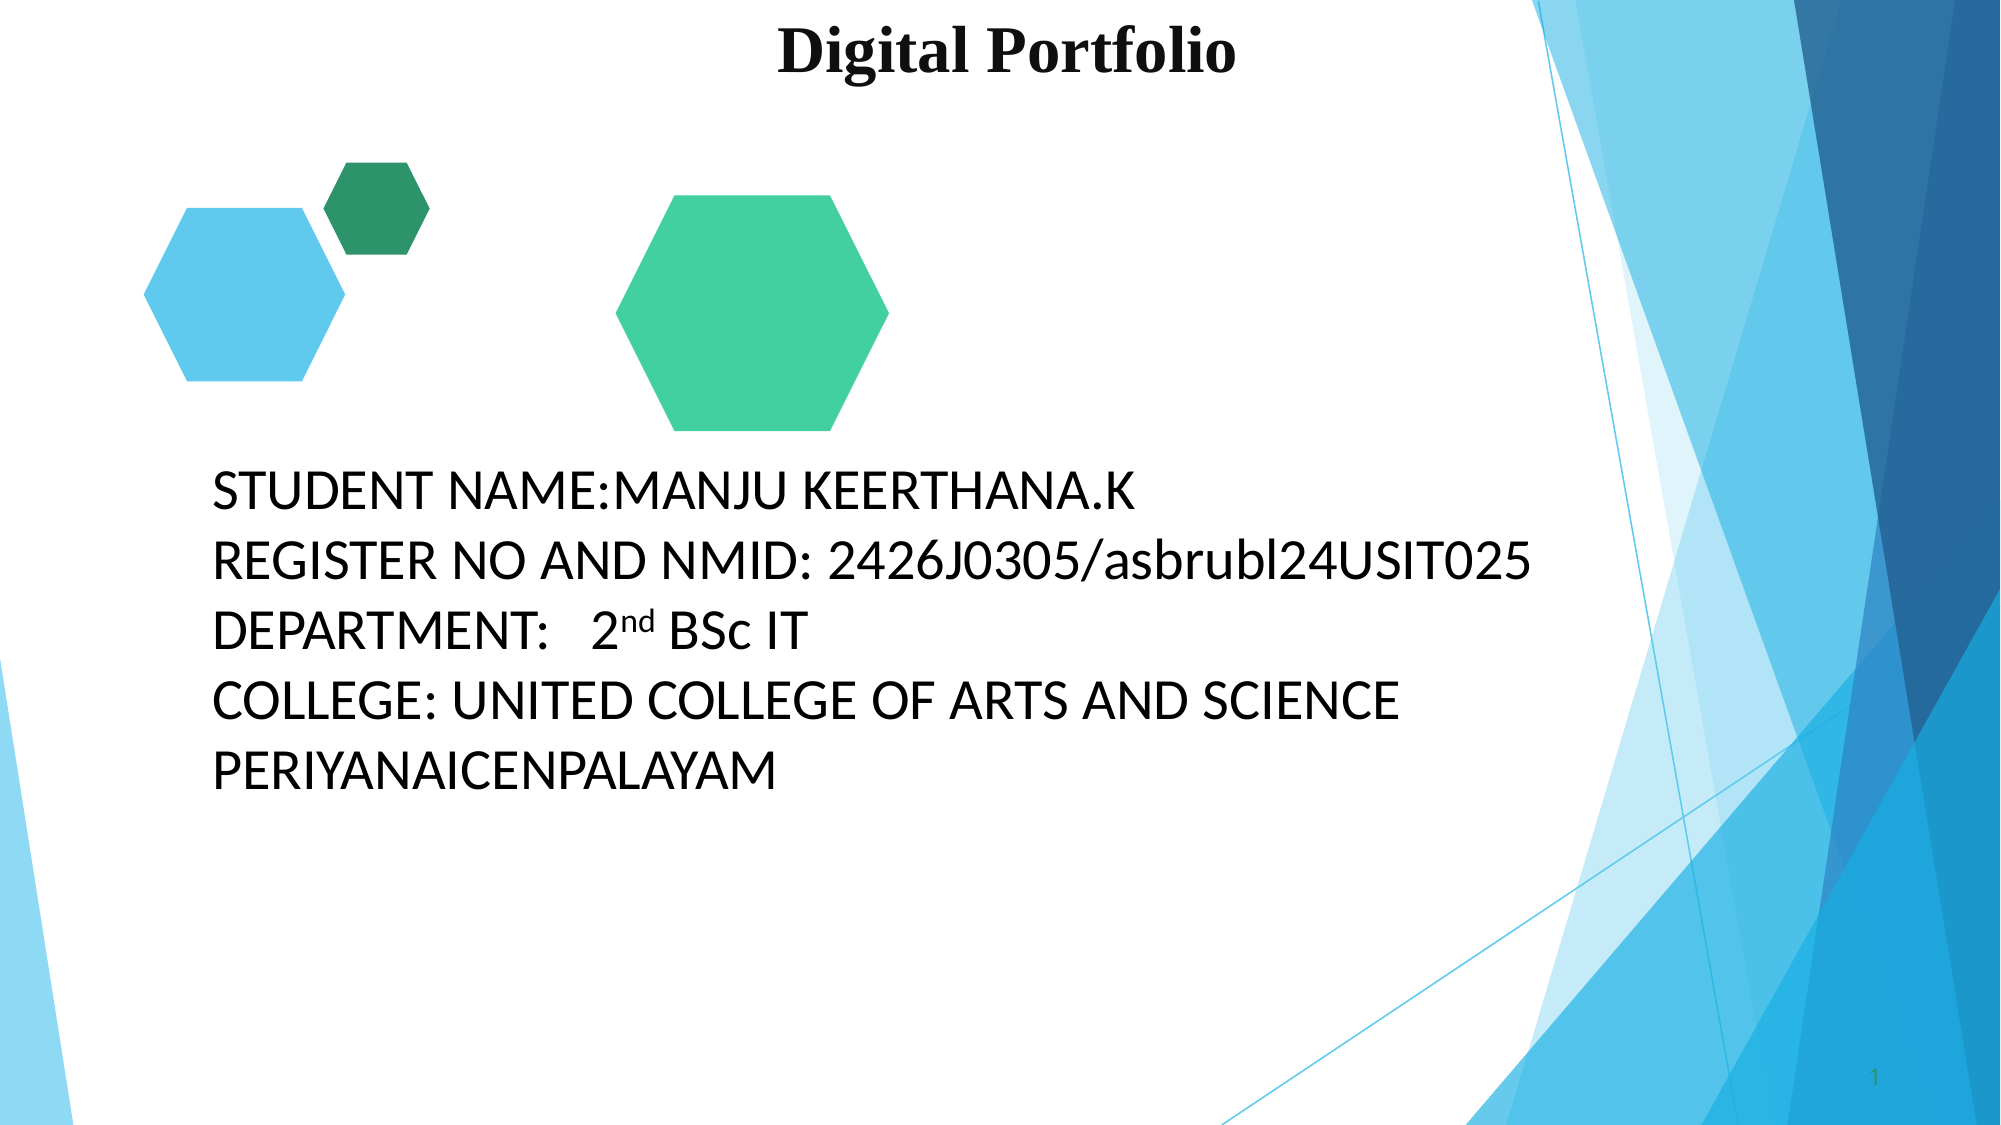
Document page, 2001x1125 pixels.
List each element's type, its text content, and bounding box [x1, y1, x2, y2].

title Digital Portfolio [249, 2, 1503, 195]
slide_number 1 [1861, 1061, 1888, 1125]
text_box [615, 195, 890, 432]
text_box STUDENT NAME:MANJU KEERTHANA.K REGISTER NO AND NMID: 2426J0305/asbrubl24USIT025 DEPARTMENT: 2nd BSc IT COLLEGE: UNITED COLLEGE OF ARTS AND SCIENCE PERIYANAICENPALAYAM [197, 443, 1610, 809]
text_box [143, 162, 430, 382]
